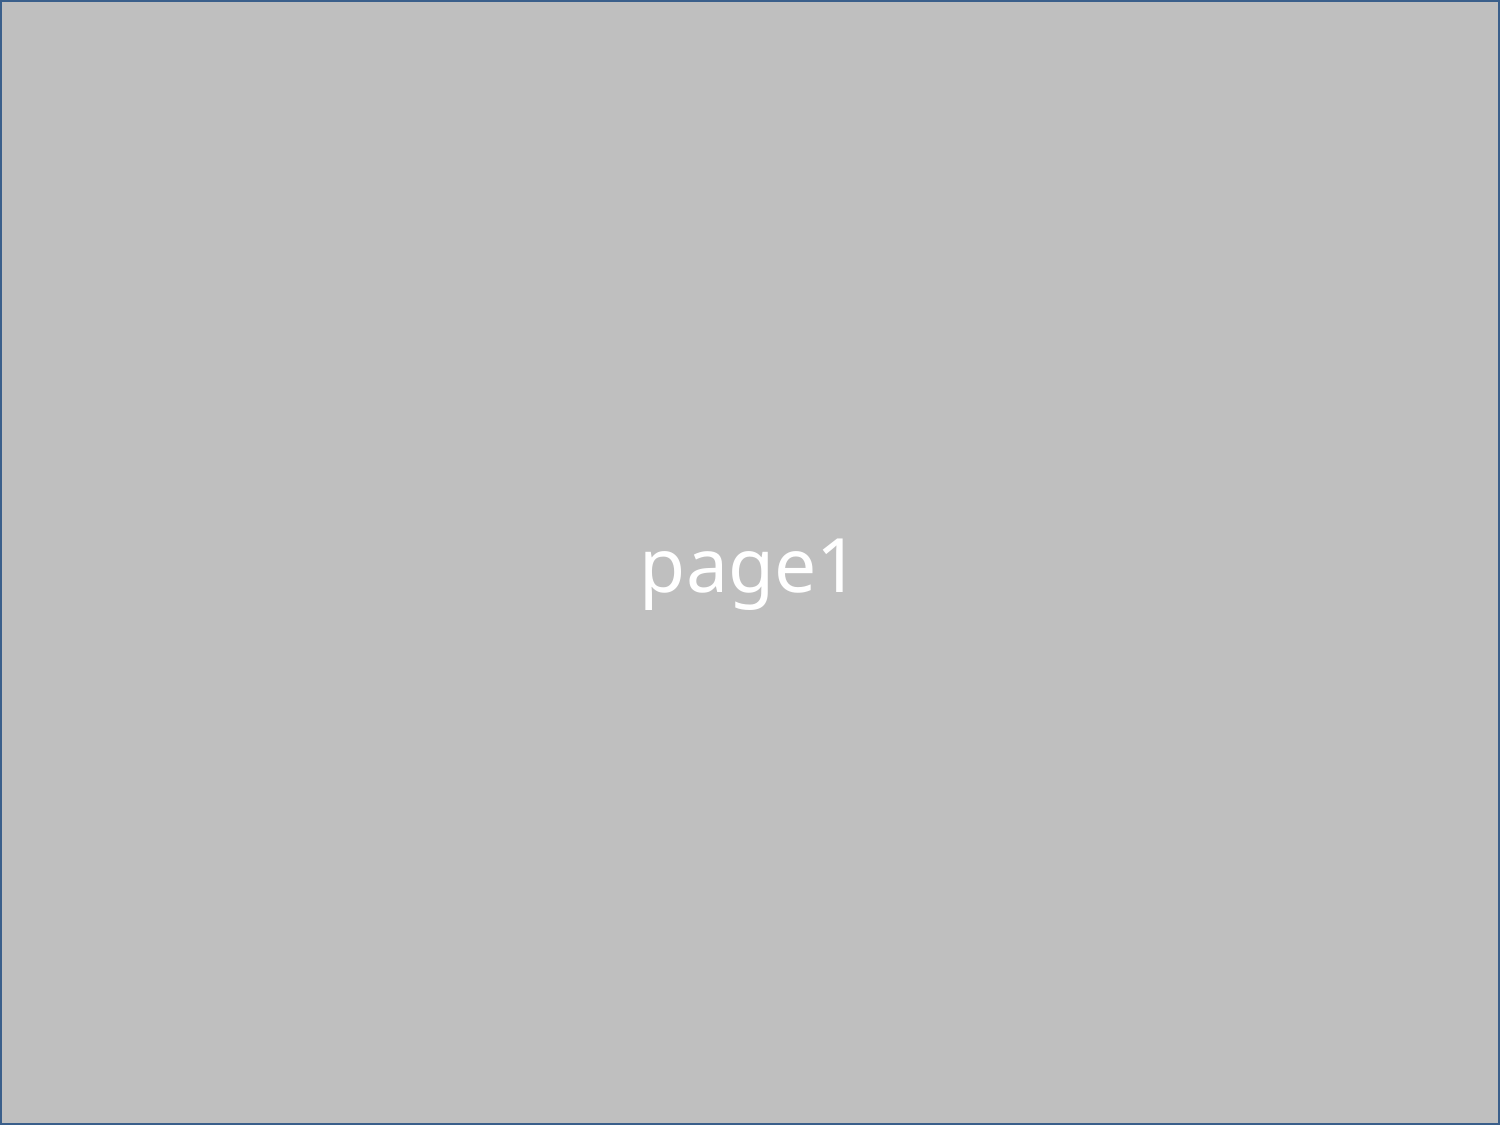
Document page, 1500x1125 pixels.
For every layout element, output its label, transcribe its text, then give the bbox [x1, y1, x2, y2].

text_box page1 [0, 0, 1500, 1125]
